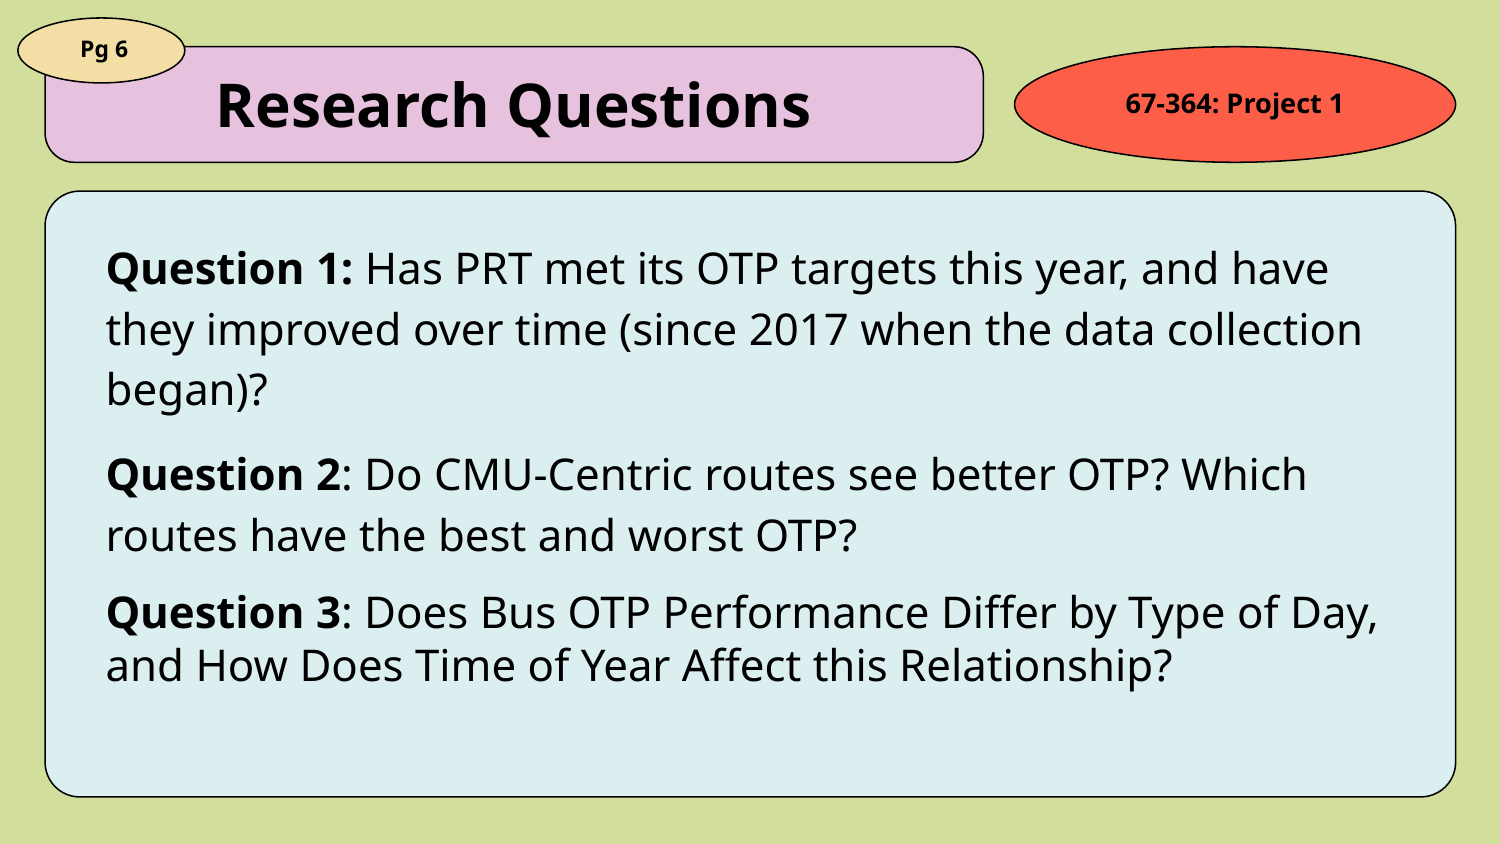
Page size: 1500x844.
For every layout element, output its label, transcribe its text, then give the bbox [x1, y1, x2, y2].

title Research Questions [44, 53, 983, 163]
subtitle Pg 6 [17, 18, 185, 83]
list Question 1: Has PRT met its OTP targets this year, and have they improved over time (since 2017 when the data collection began)? Question 2: Do CMU-Centric routes see better OTP? Which routes have the best and worst OTP? Question 3: Does Bus OTP Performance Differ by Type of Day, and How Does Time of Year Affect this Relationship? [90, 218, 1413, 782]
subtitle 67-364: Project 1 [1014, 46, 1456, 163]
